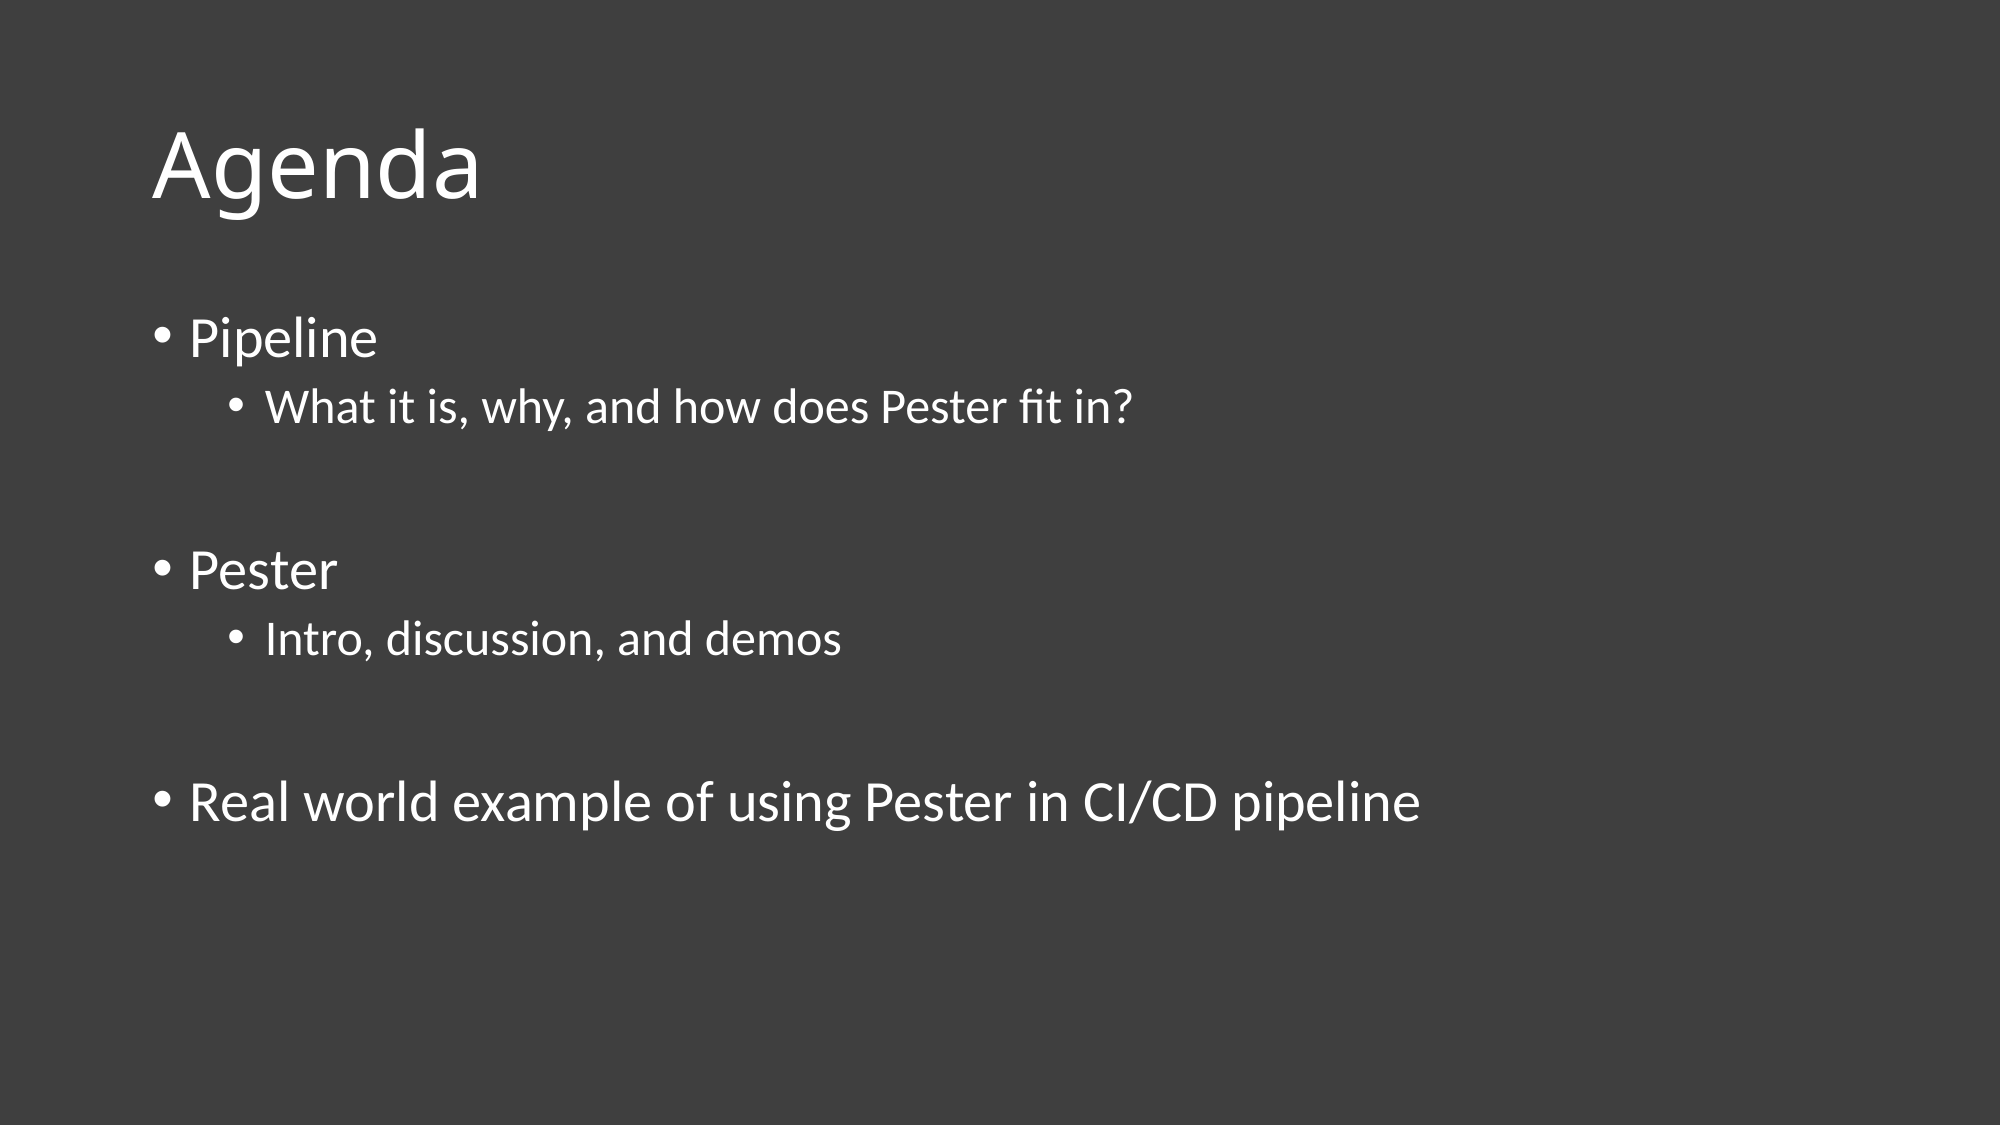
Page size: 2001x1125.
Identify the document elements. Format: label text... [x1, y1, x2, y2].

title Agenda [137, 59, 1863, 278]
list Pipeline What it is, why, and how does Pester fit in? Pester Intro, discussion, and demos Real world example of using Pester in CI/CD pipeline [137, 299, 1863, 1014]
